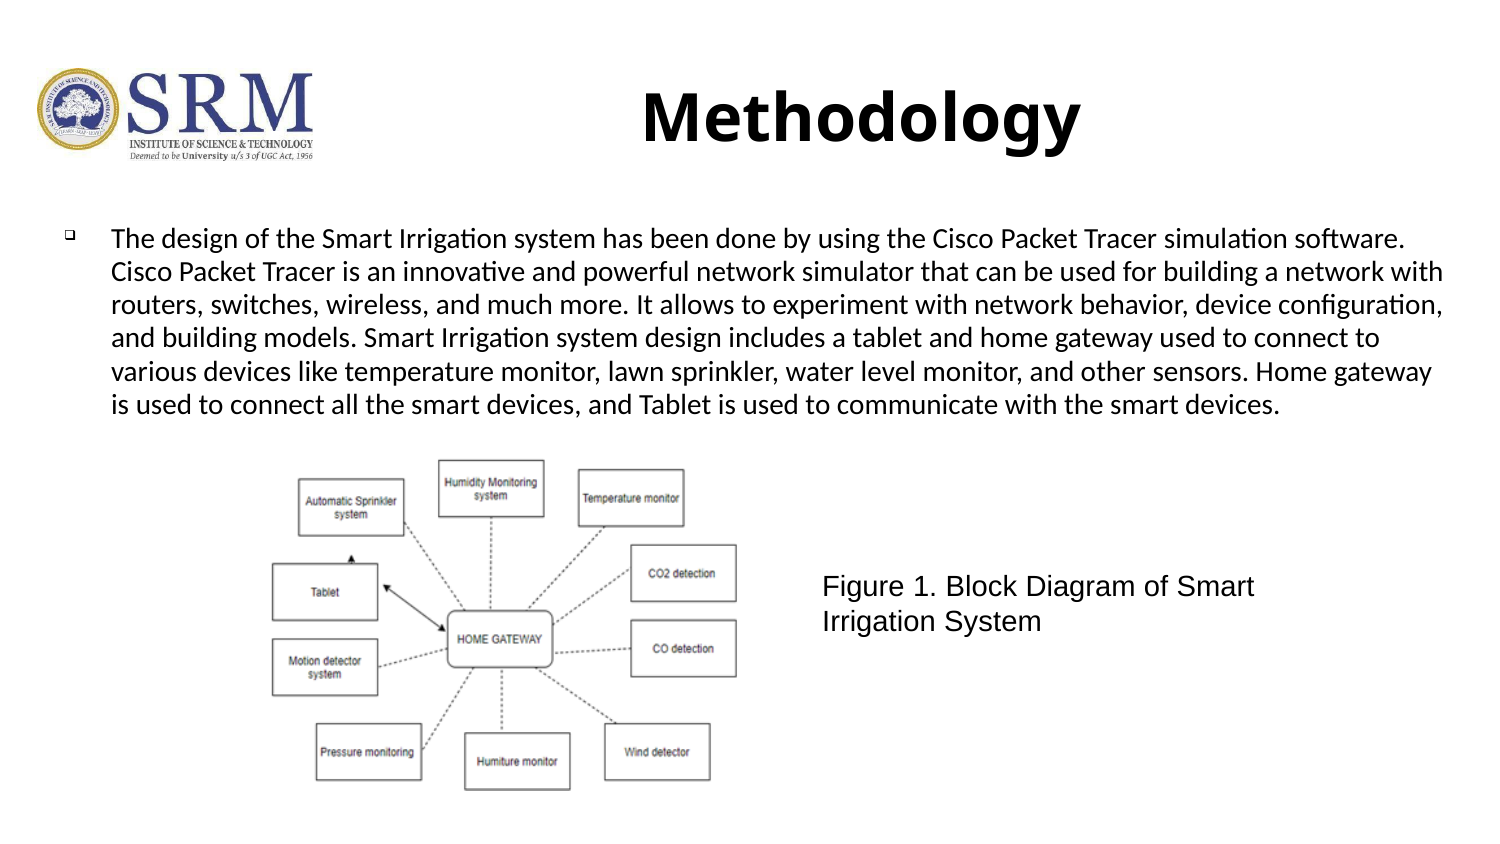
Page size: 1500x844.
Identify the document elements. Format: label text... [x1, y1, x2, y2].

list The design of the Smart Irrigation system has been done by using the Cisco Packet Tracer simulation software. Cisco Packet Tracer is an innovative and powerful network simulator that can be used for building a network with routers, switches, wireless, and much more. It allows to experiment with network behavior, device configuration, and building models. Smart Irrigation system design includes a tablet and home gateway used to connect to various devices like temperature monitor, lawn sprinkler, water level monitor, and other sensors. Home gateway is used to connect all the smart devices, and Tablet is used to communicate with the smart devices. [49, 214, 1464, 817]
picture [258, 443, 751, 791]
text_box Figure 1. Block Diagram of Smart Irrigation System [807, 559, 1381, 645]
picture [37, 67, 313, 162]
title Methodology [292, 39, 1447, 190]
